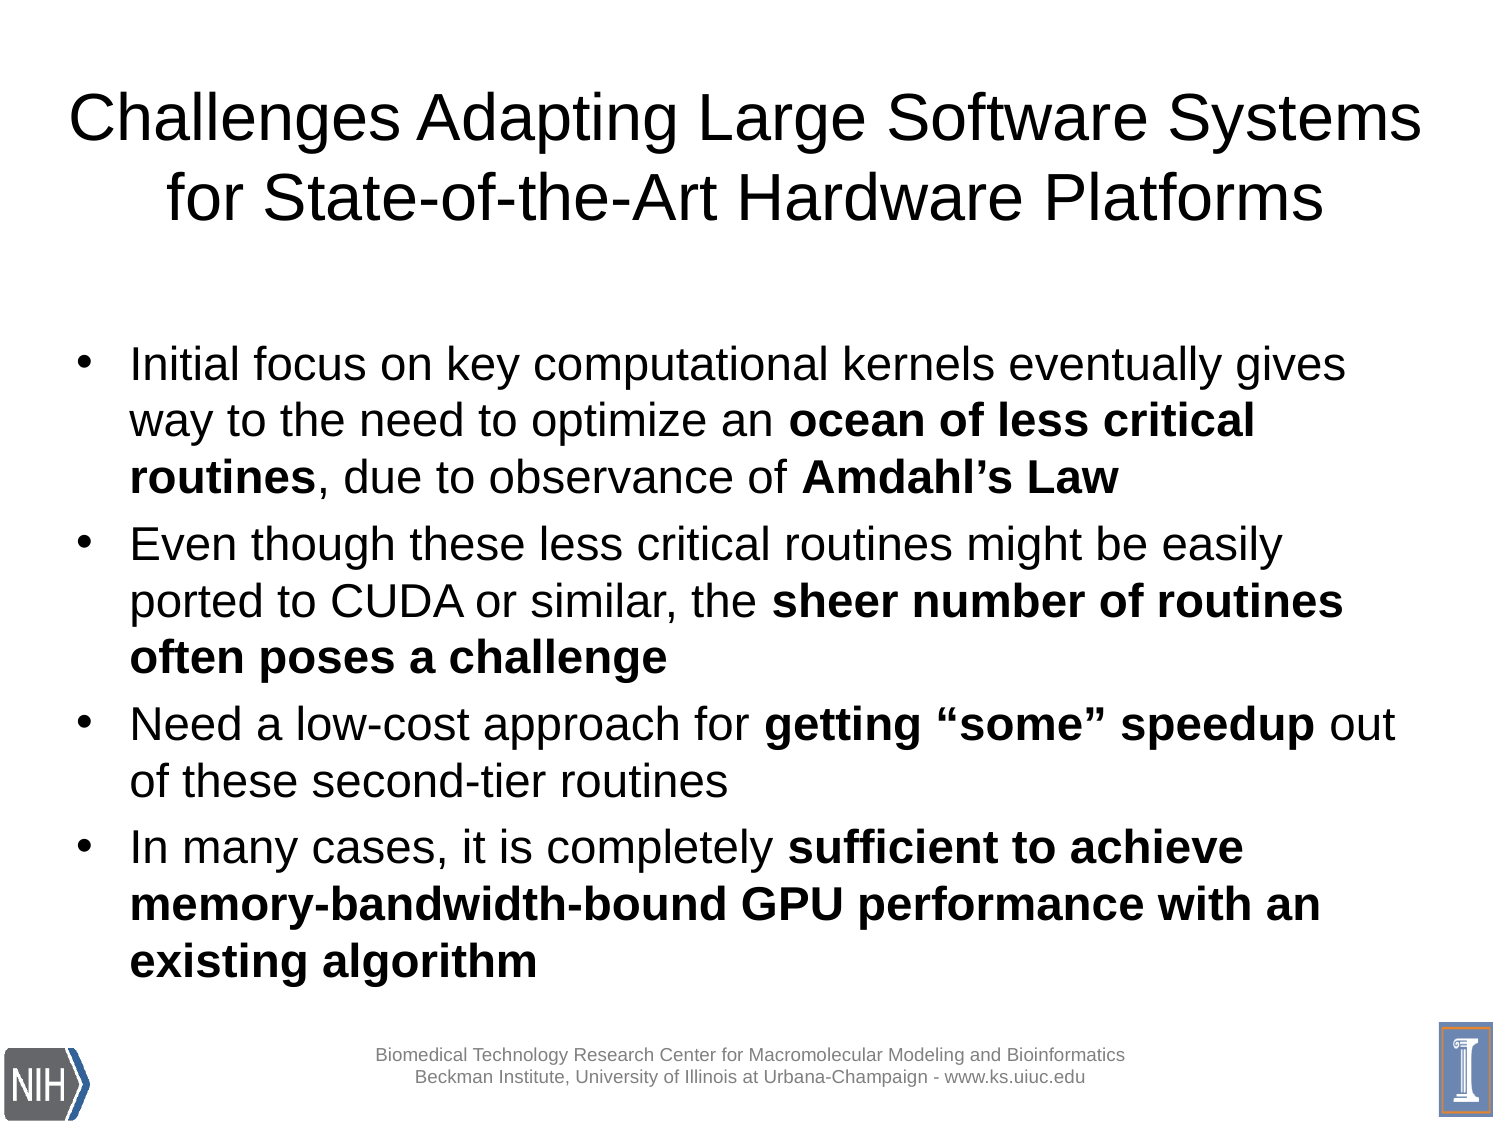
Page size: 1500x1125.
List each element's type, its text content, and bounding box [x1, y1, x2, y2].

list Initial focus on key computational kernels eventually gives way to the need to optimize an ocean of less critical routines, due to observance of Amdahl’s Law Even though these less critical routines might be easily ported to CUDA or similar, the sheer number of routines often poses a challenge Need a low-cost approach for getting “some” speedup out of these second-tier routines In many cases, it is completely sufficient to achieve memory-bandwidth-bound GPU performance with an existing algorithm [61, 324, 1431, 1000]
picture [3, 1048, 90, 1121]
title Challenges Adapting Large Software Systems for State-of-the-Art Hardware Platforms [33, 60, 1460, 248]
